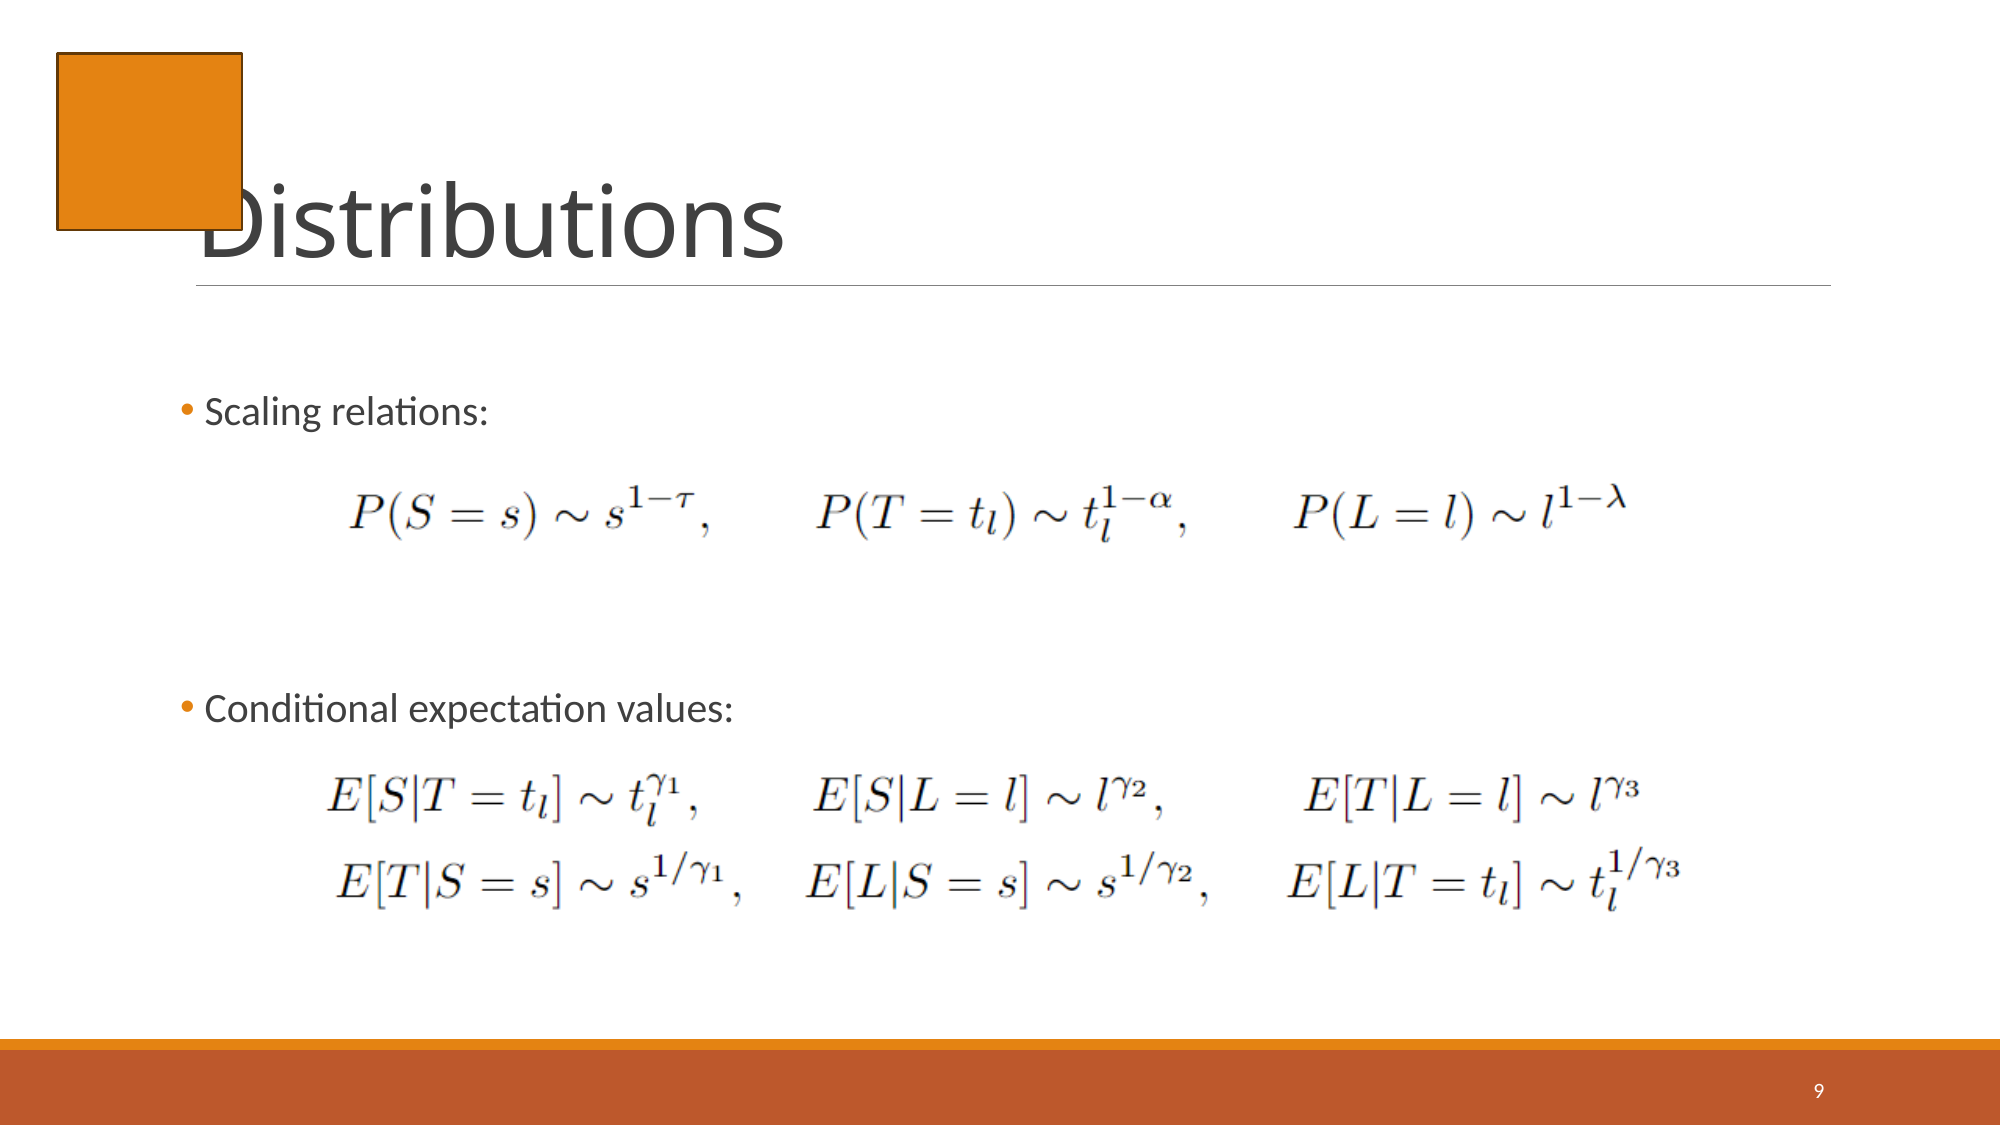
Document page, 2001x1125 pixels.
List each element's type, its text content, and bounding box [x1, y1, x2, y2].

slide_number 9 [1624, 1059, 1840, 1120]
picture [334, 454, 1666, 563]
text_box [56, 52, 243, 231]
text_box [305, 748, 1705, 936]
title Distributions [180, 47, 1830, 285]
list Scaling relations: Conditional expectation values: [180, 302, 1830, 963]
